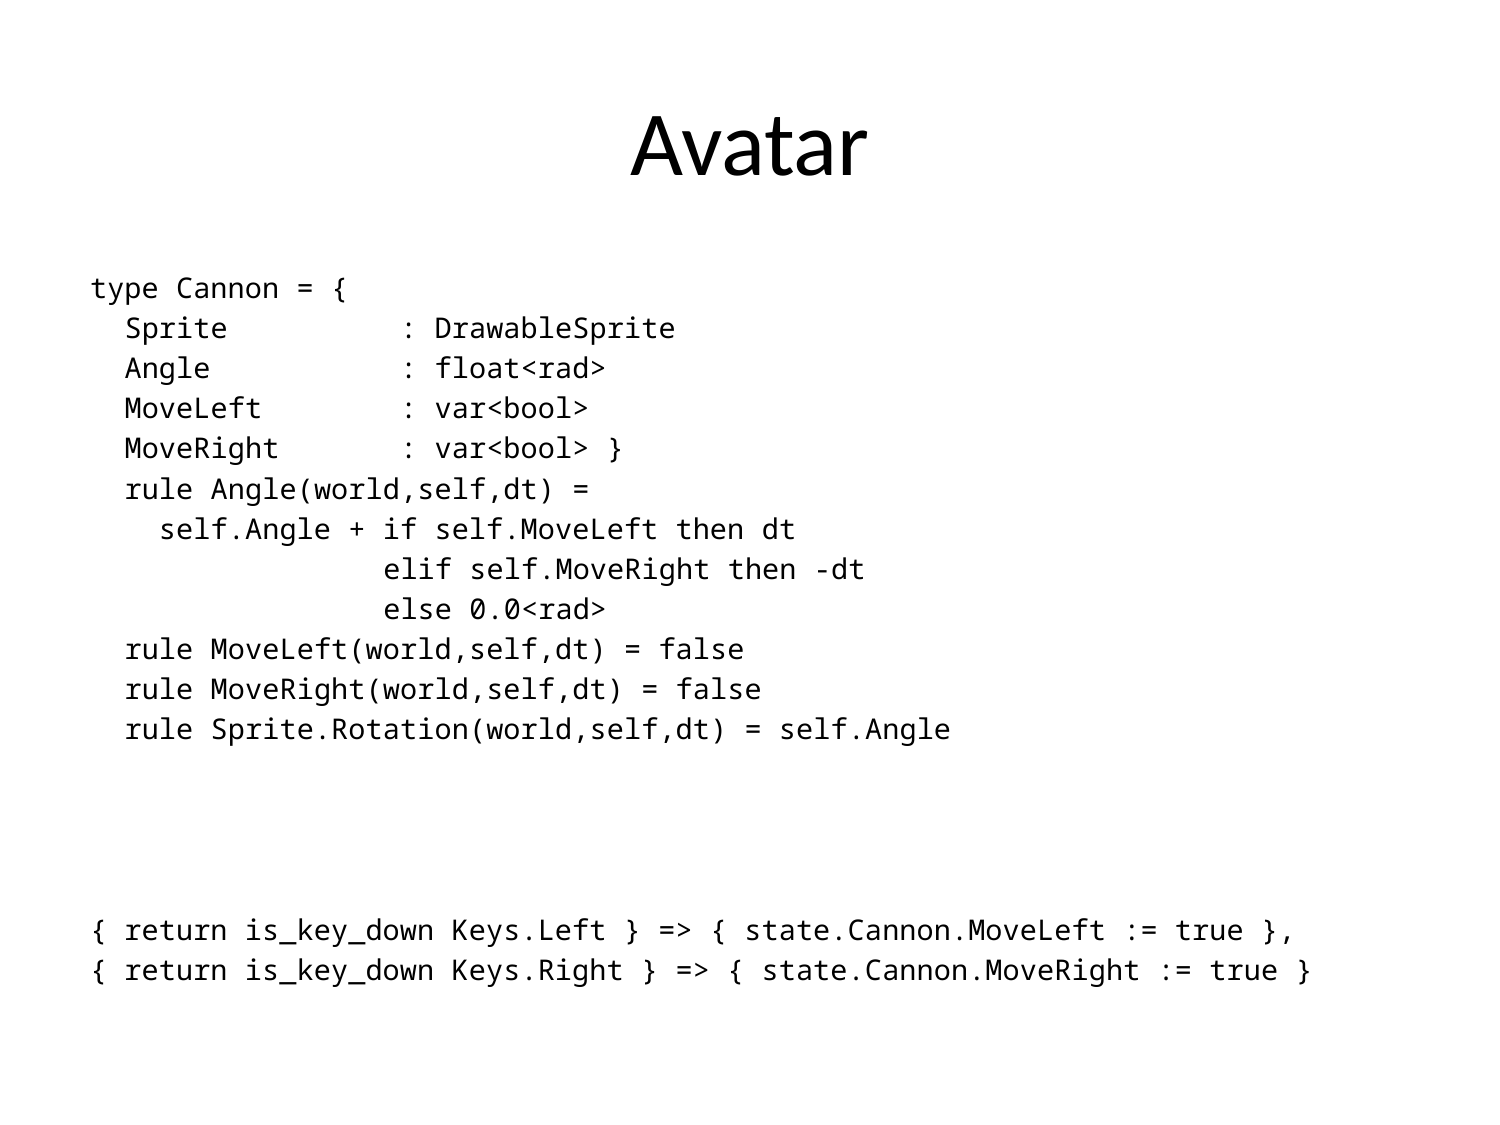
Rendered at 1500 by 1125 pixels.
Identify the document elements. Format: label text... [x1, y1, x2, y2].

title Avatar [75, 45, 1425, 233]
list type Cannon = { Sprite : DrawableSprite Angle : float<rad> MoveLeft : var<bool> MoveRight : var<bool> } rule Angle(world,self,dt) = self.Angle + if self.MoveLeft then dt elif self.MoveRight then -dt else 0.0<rad> rule MoveLeft(world,self,dt) = false rule MoveRight(world,self,dt) = false rule Sprite.Rotation(world,self,dt) = self.Angle { return is_key_down Keys.Left } => { state.Cannon.MoveLeft := true }, { return is_key_down Keys.Right } => { state.Cannon.MoveRight := true } [75, 262, 1425, 1005]
